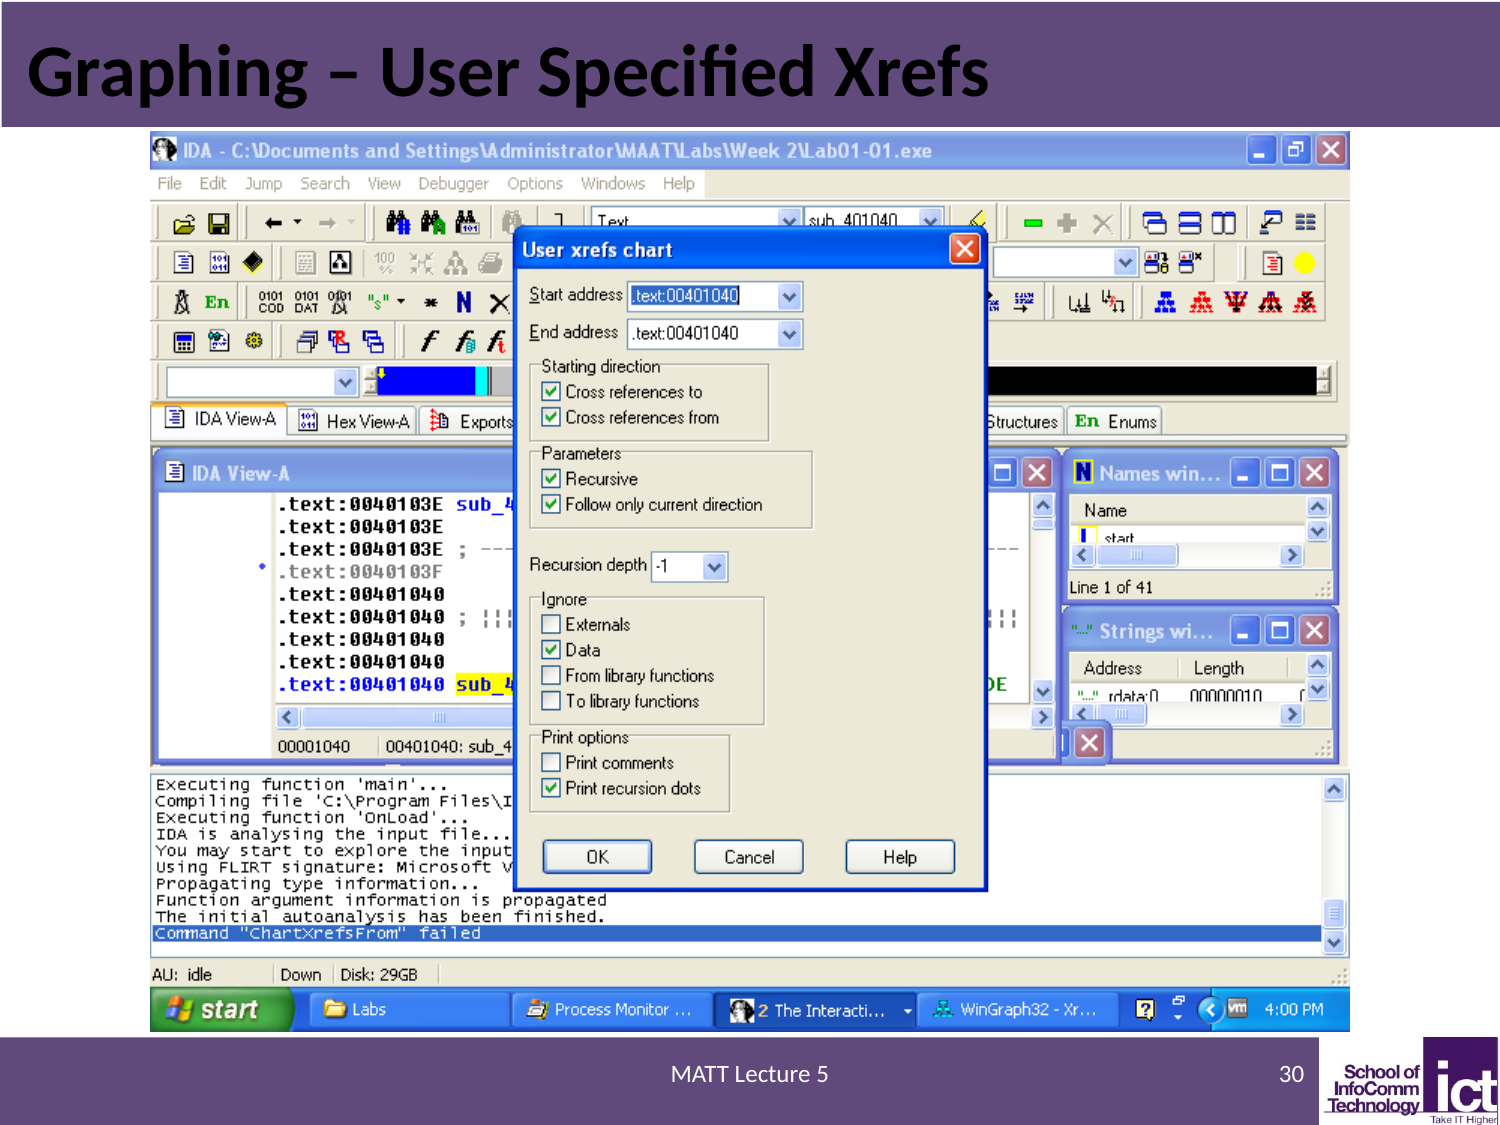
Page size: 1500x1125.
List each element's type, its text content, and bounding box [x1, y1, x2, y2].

picture [1319, 1037, 1497, 1125]
slide_number 30 [1037, 1042, 1320, 1103]
picture [149, 130, 1351, 1032]
title Graphing – User Specified Xrefs [12, 13, 1363, 119]
footer MATT Lecture 5 [512, 1042, 988, 1103]
